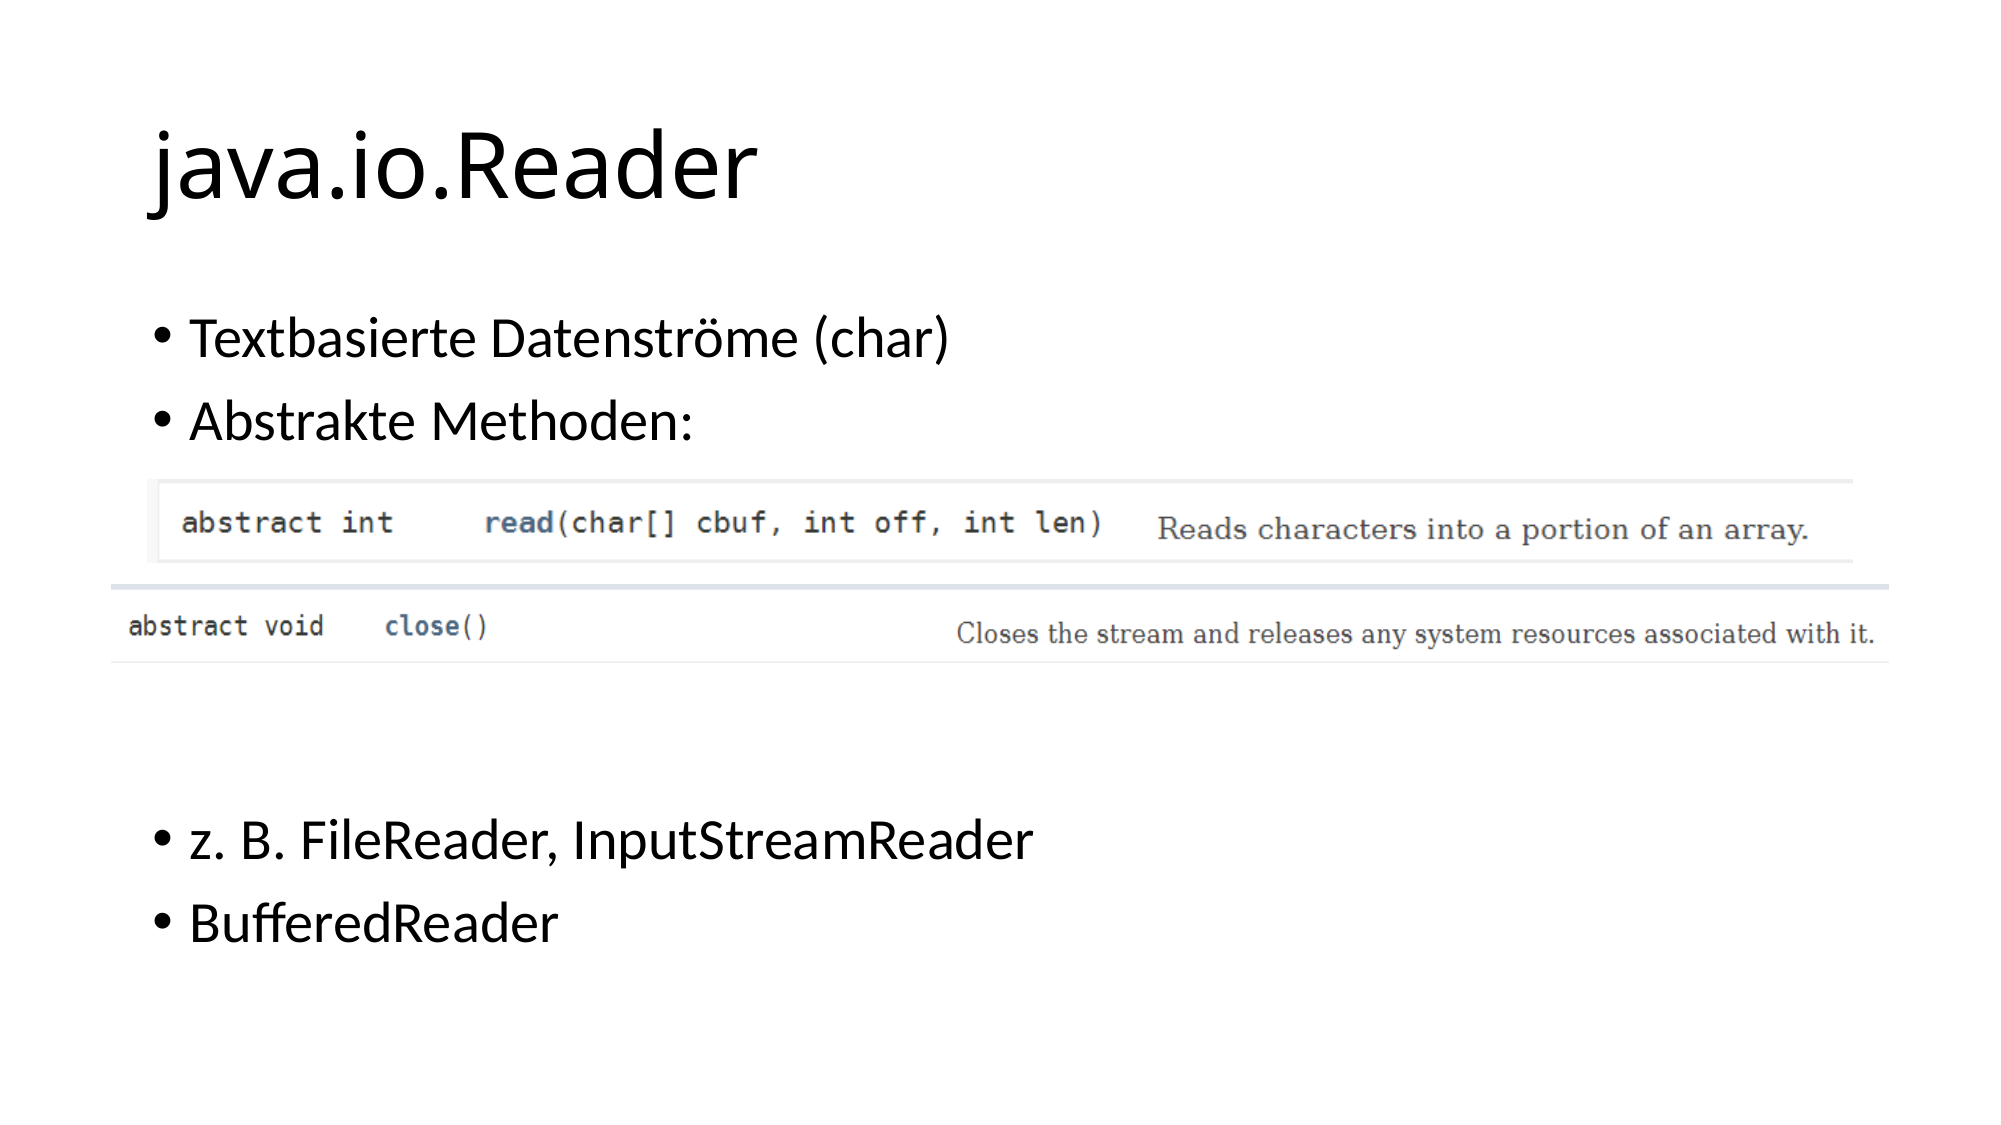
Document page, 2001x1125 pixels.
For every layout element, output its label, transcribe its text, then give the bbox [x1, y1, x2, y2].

title java.io.Reader [137, 59, 1863, 278]
list Textbasierte Datenströme (char) Abstrakte Methoden: z. B. FileReader, InputStreamReader BufferedReader [137, 663, 1863, 1014]
picture [147, 479, 1853, 563]
picture [111, 584, 1889, 663]
list Textbasierte Datenströme (char) Abstrakte Methoden: z. B. FileReader, InputStreamReader BufferedReader [137, 299, 1863, 584]
